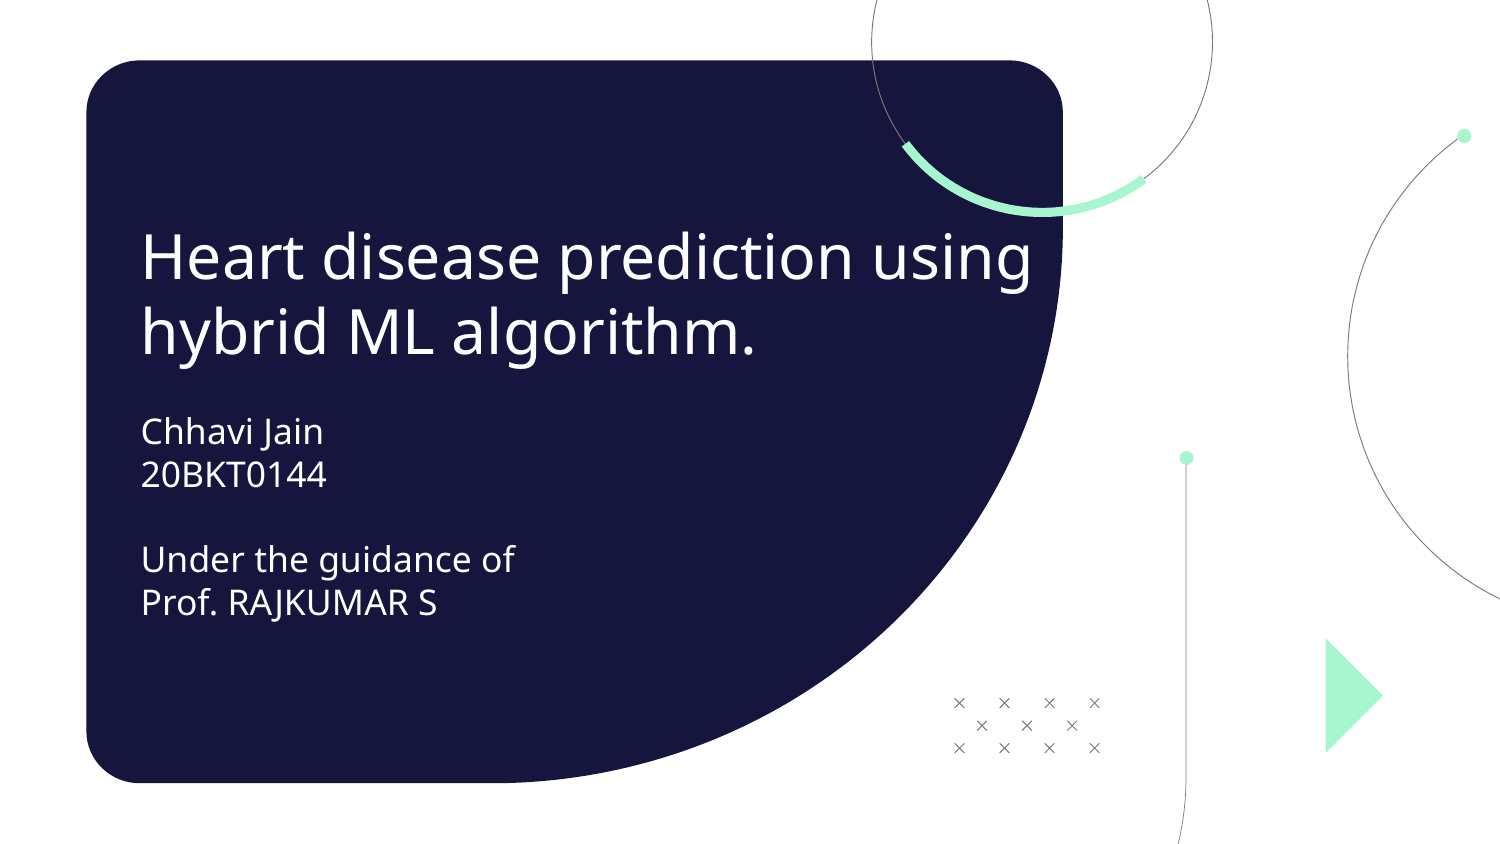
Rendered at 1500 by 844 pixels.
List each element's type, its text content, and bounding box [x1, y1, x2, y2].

text_box Heart disease prediction using hybrid ML algorithm. Chhavi Jain 20BKT0144 Under the guidance of Prof. RAJKUMAR S [125, 202, 1153, 638]
